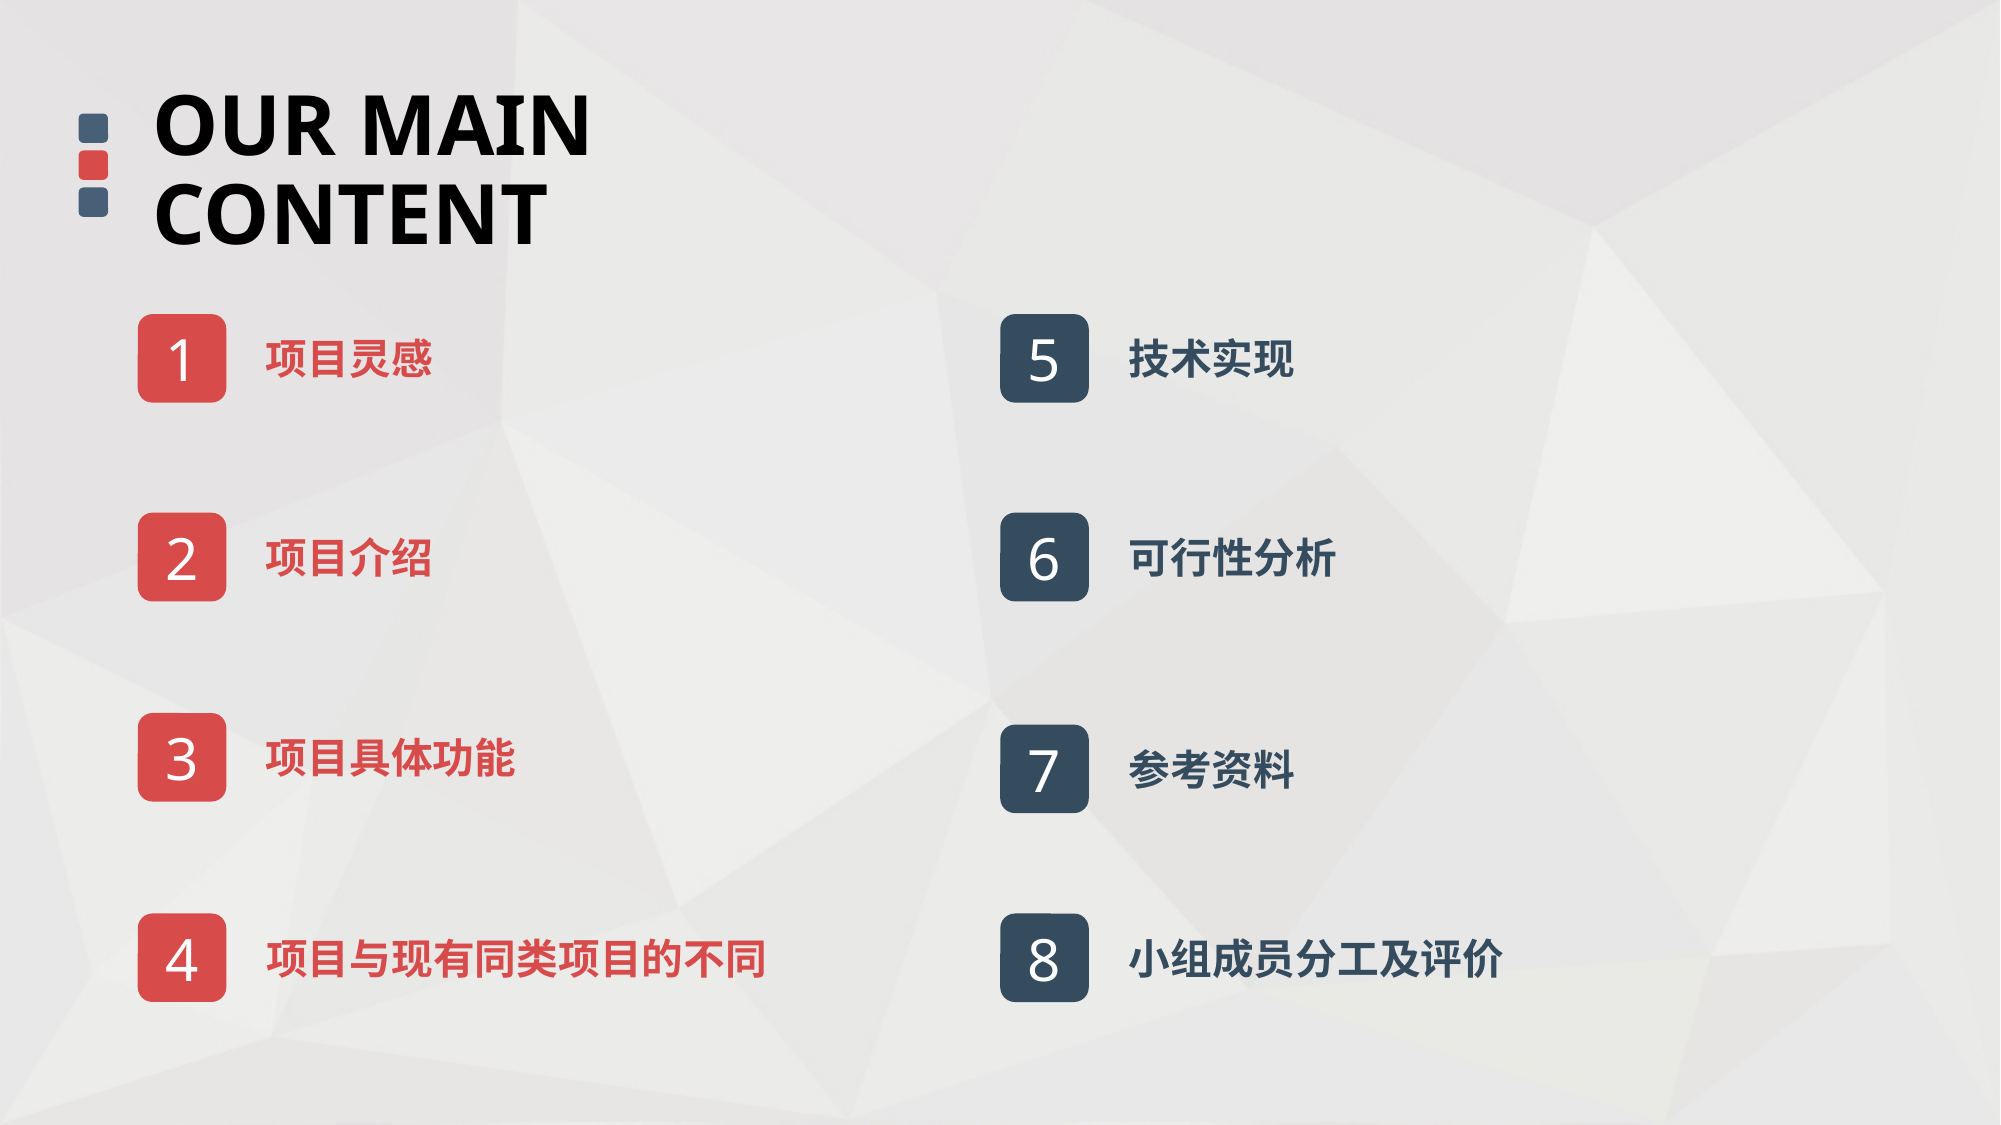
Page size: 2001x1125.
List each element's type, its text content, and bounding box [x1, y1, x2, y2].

text_box 8 [1000, 913, 1089, 1003]
text_box 可行性分析 [1113, 524, 1353, 590]
text_box 2 [137, 512, 227, 602]
text_box 参考资料 [1113, 736, 1311, 801]
text_box 7 [1000, 724, 1089, 814]
text_box 3 [137, 712, 227, 802]
text_box 5 [1000, 314, 1089, 403]
text_box 小组成员分工及评价 [1113, 925, 1520, 990]
text_box 6 [1000, 512, 1089, 602]
text_box 项目具体功能 [251, 724, 532, 790]
text_box 1 [137, 314, 227, 403]
title OUR MAIN CONTENT [137, 84, 953, 262]
text_box 项目灵感 [251, 325, 448, 391]
text_box 技术实现 [1113, 325, 1311, 391]
text_box 项目介绍 [251, 524, 448, 590]
picture [0, 0, 2001, 1125]
text_box 项目与现有同类项目的不同 [251, 925, 782, 990]
text_box 4 [137, 913, 227, 1002]
